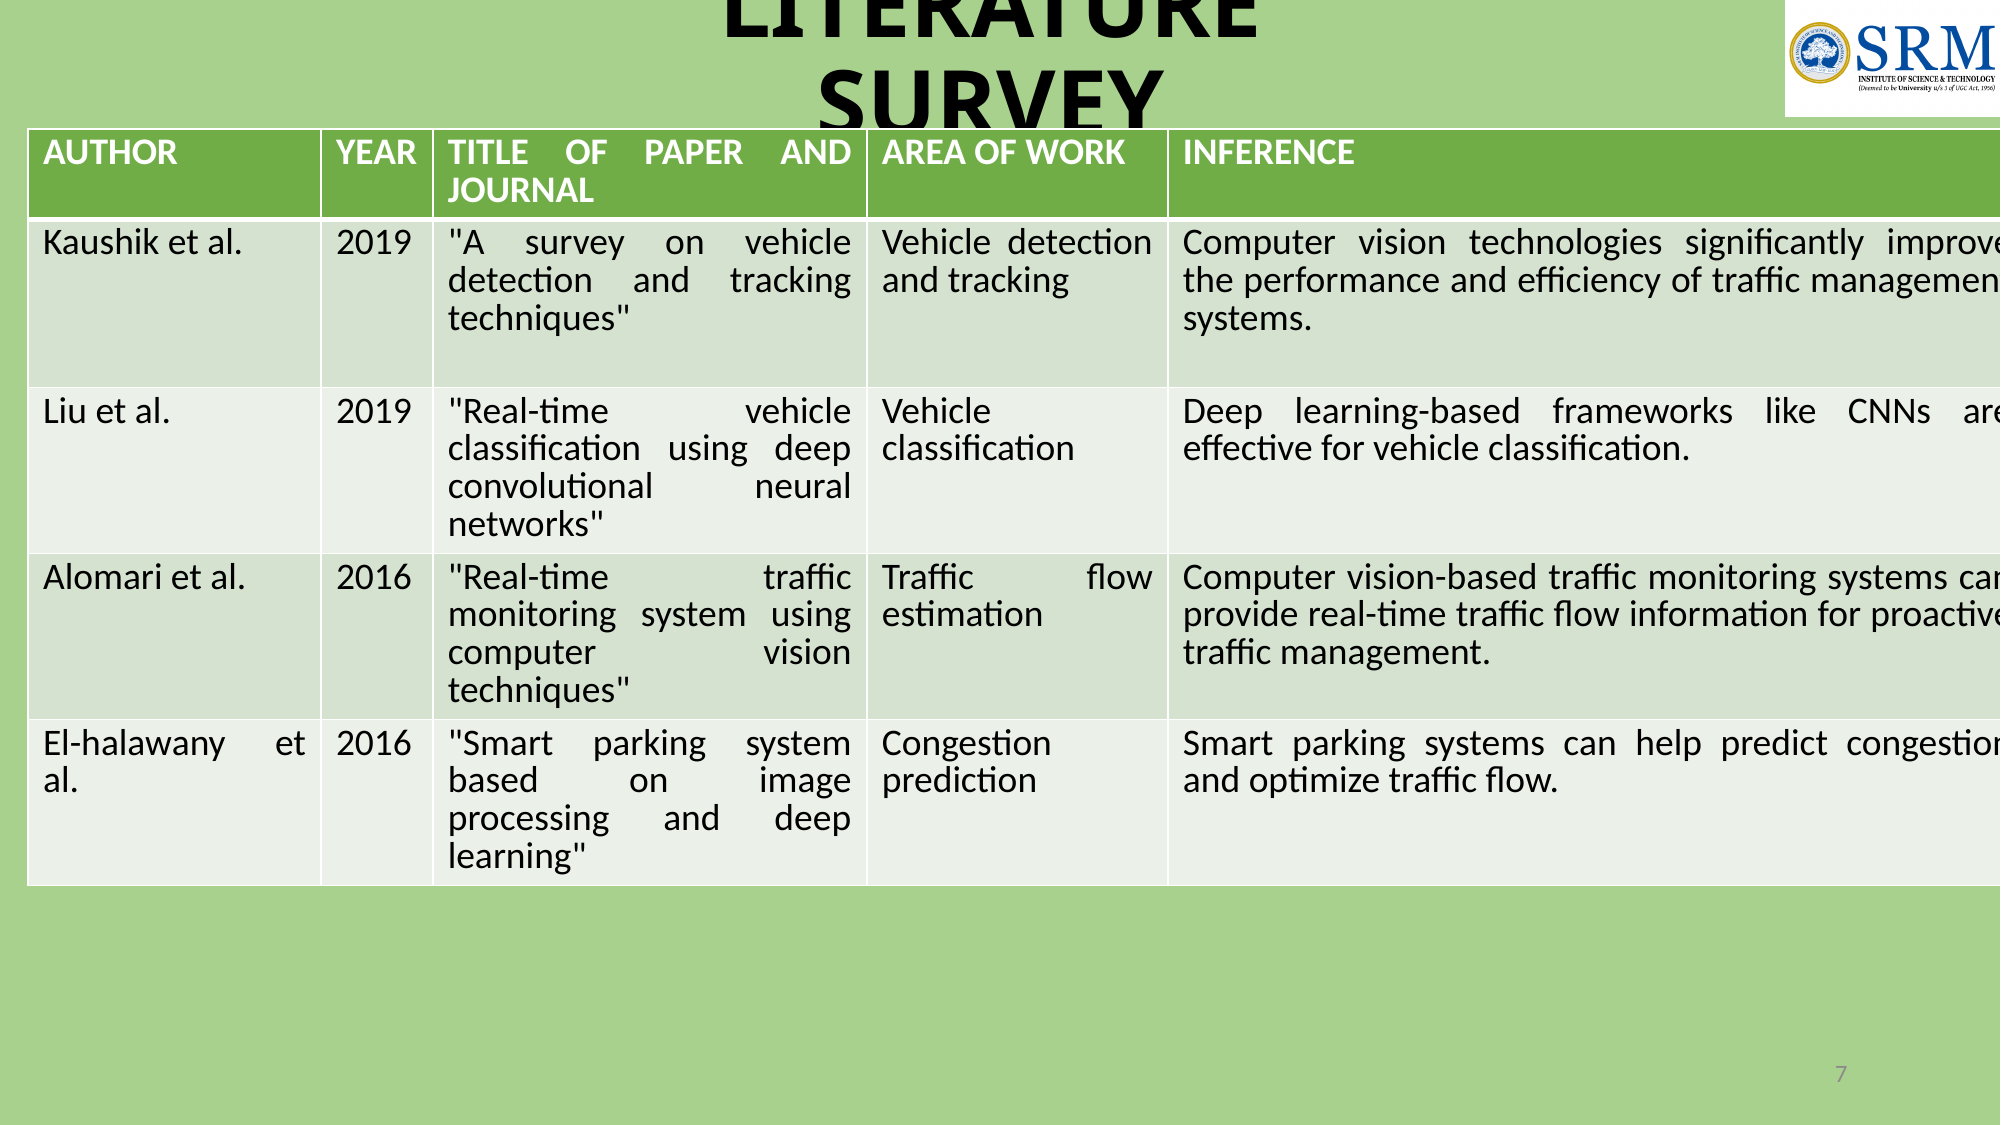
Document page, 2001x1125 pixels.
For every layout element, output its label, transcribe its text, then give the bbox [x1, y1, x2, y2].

table_cell Smart parking systems can help predict congestion and optimize traffic flow. [1169, 720, 2000, 885]
table_cell Alomari et al. [29, 554, 320, 719]
table_header TITLE OF PAPER AND JOURNAL [434, 130, 866, 217]
table_cell Vehicle classification [868, 388, 1167, 553]
table_header YEAR [322, 130, 432, 217]
table_header INFERENCE [1169, 130, 2000, 217]
table_cell 2016 [322, 554, 432, 719]
table_cell Vehicle detection and tracking [868, 222, 1167, 387]
table_header AREA OF WORK [868, 130, 1167, 217]
table_cell Computer vision-based traffic monitoring systems can provide real-time traffic flow information for proactive traffic management. [1169, 554, 2000, 719]
table_cell "A survey on vehicle detection and tracking techniques" [434, 222, 866, 387]
table_cell 2019 [322, 388, 432, 553]
table_cell Traffic flow estimation [868, 554, 1167, 719]
slide_number 7 [1412, 1042, 1863, 1103]
table_cell 2019 [322, 222, 432, 387]
table_cell "Real-time traffic monitoring system using computer vision techniques" [434, 554, 866, 719]
table_cell 2016 [322, 720, 432, 885]
picture [1785, 0, 2000, 117]
table_header AUTHOR [29, 130, 320, 217]
table_cell "Real-time vehicle classification using deep convolutional neural networks" [434, 388, 866, 553]
table_cell Deep learning-based frameworks like CNNs are effective for vehicle classification. [1169, 388, 2000, 553]
table_cell Liu et al. [29, 388, 320, 553]
title LITERATURE SURVEY [585, 0, 1397, 117]
table_cell Kaushik et al. [29, 222, 320, 387]
table_cell Congestion prediction [868, 720, 1167, 885]
table_cell El-halawany et al. [29, 720, 320, 885]
table_cell "Smart parking system based on image processing and deep learning" [434, 720, 866, 885]
table_cell Computer vision technologies significantly improve the performance and efficiency of traffic management systems. [1169, 222, 2000, 387]
